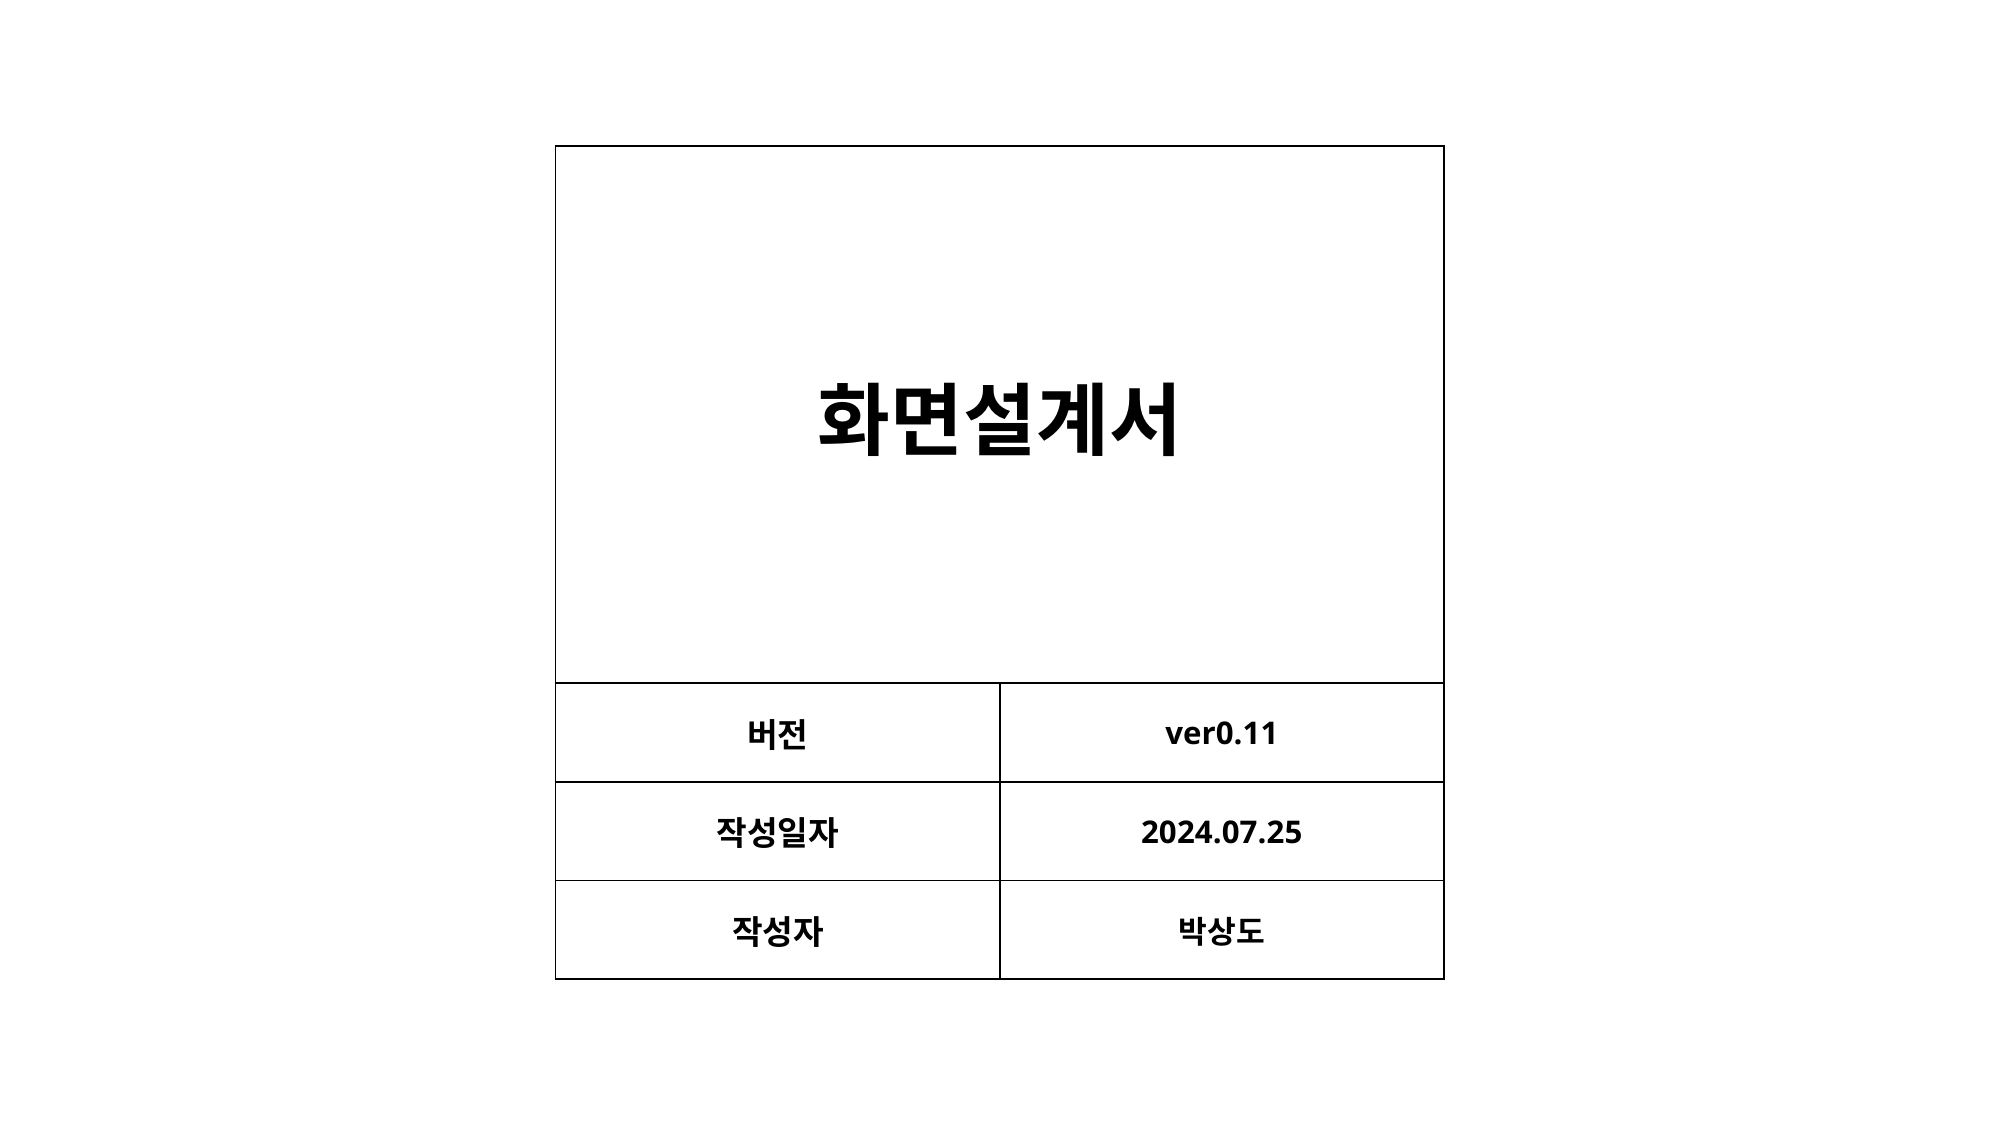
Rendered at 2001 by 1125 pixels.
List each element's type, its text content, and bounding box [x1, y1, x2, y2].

table_cell 작성자 [556, 881, 999, 978]
table_cell 작성일자 [556, 783, 999, 880]
table_header 화면설계서 [556, 147, 1443, 682]
table_cell ver0.11 [1001, 684, 1443, 781]
table_cell 버전 [556, 684, 999, 781]
table_cell 2024.07.25 [1001, 783, 1443, 880]
table_cell 박상도 [1001, 881, 1443, 978]
